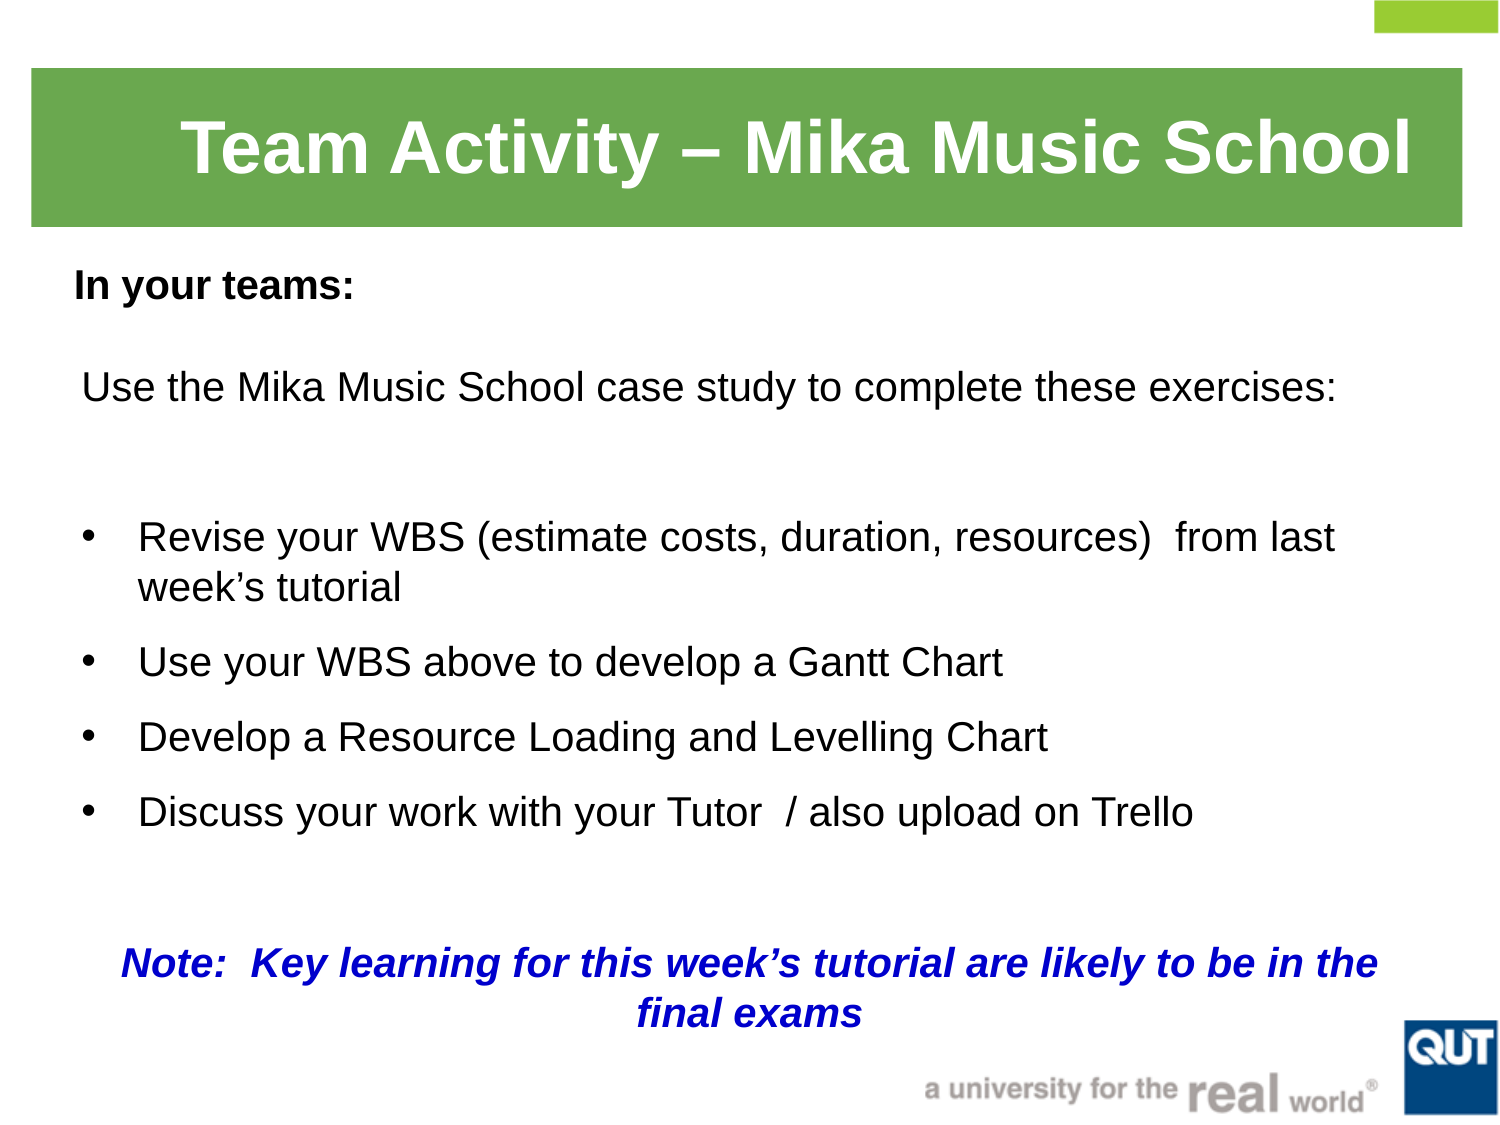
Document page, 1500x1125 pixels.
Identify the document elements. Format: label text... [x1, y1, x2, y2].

text_box In your teams: [71, 258, 1466, 338]
picture [1434, 1019, 1500, 1117]
text_box Use the Mika Music School case study to complete these exercises: Revise your WBS (estimate costs, duration, resources) from last week’s tutorial Use your WBS above to develop a Gantt Chart Develop a Resource Loading and Levelling Chart Discuss your work with your Tutor / also upload on Trello Note: Key learning for this week’s tutorial are likely to be in the final exams [66, 352, 1434, 1118]
picture [1373, 0, 1500, 35]
text_box Team Activity – Mika Music School [42, 82, 1450, 205]
